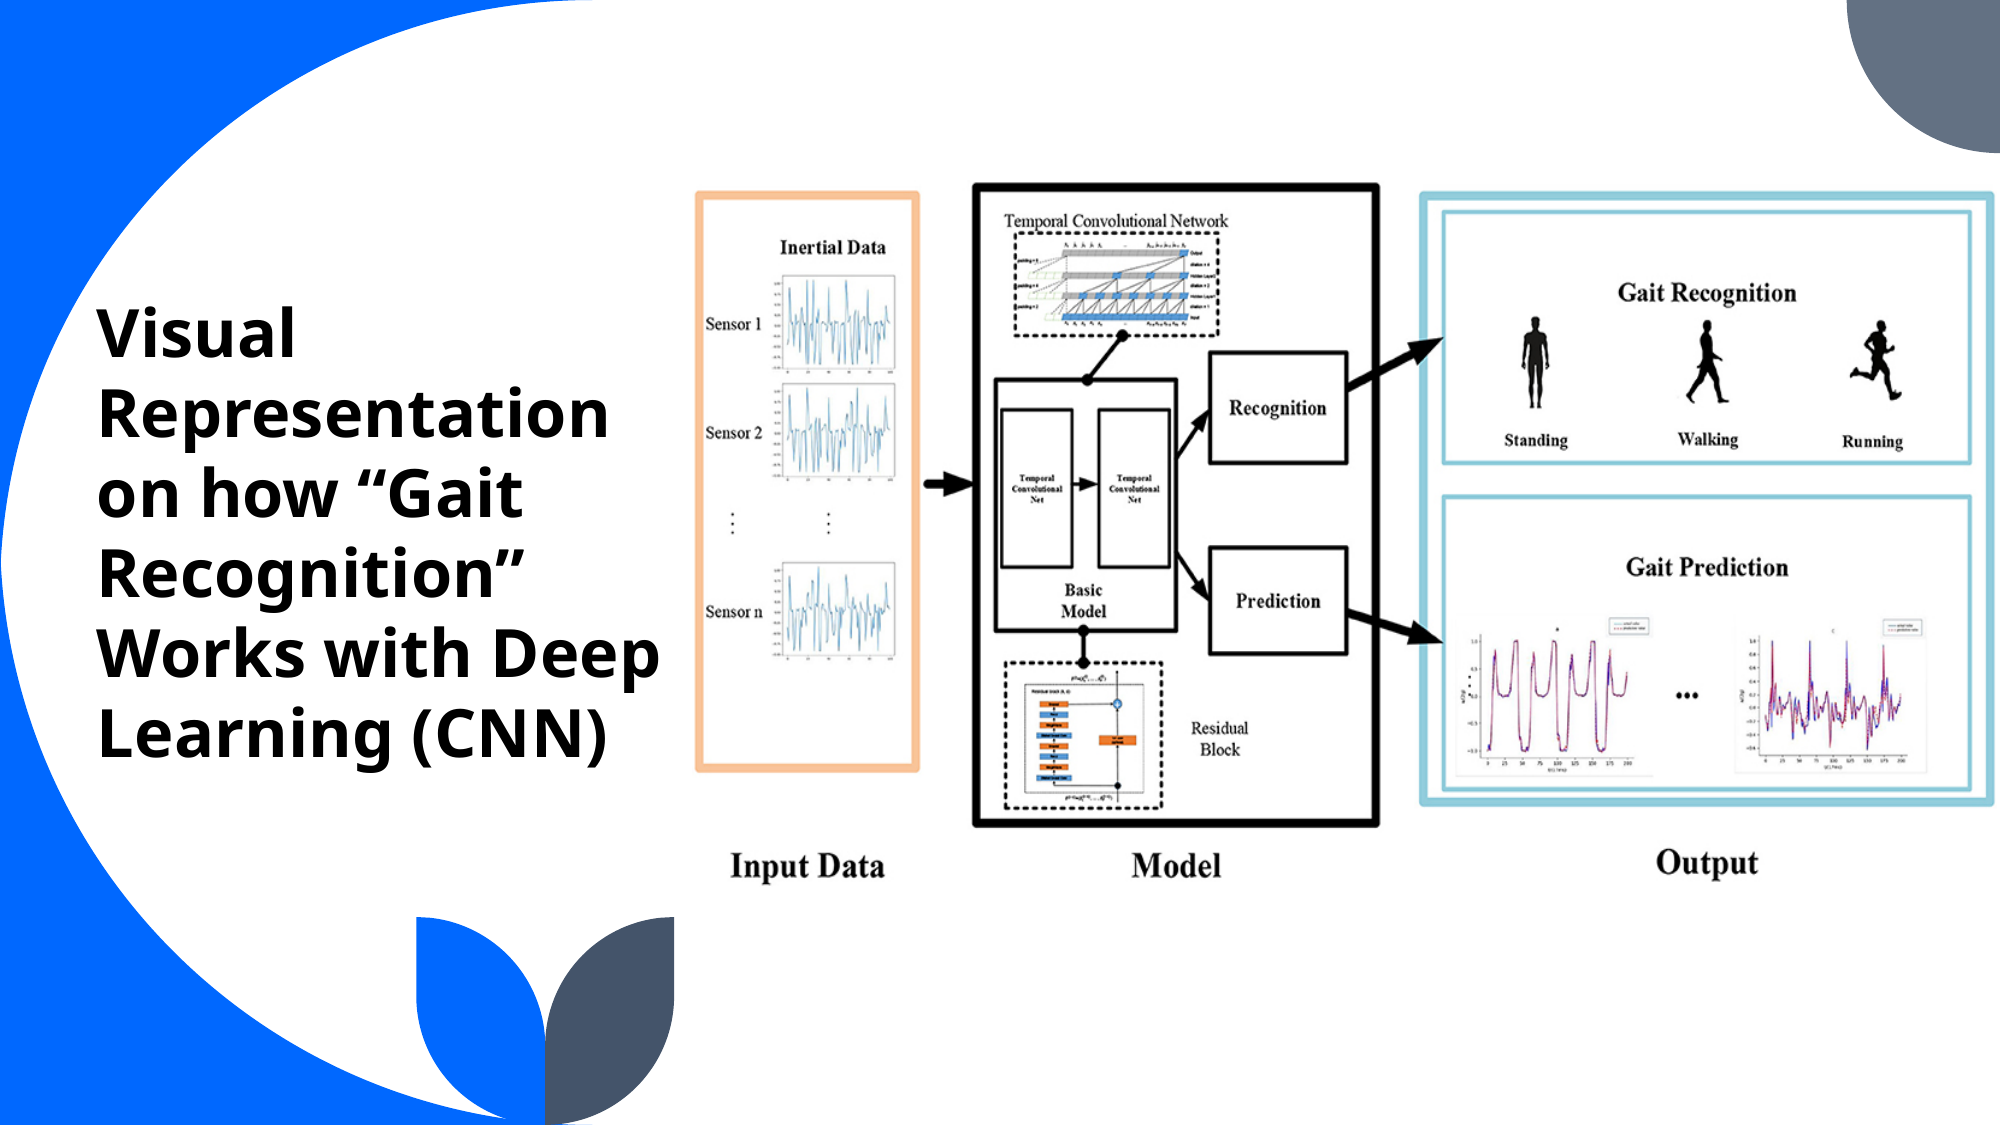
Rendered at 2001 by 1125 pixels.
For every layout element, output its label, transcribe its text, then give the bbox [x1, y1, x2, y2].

text_box Visual Representation on how “Gait Recognition” Works with Deep Learning (CNN) [82, 283, 692, 778]
picture [692, 180, 1997, 887]
